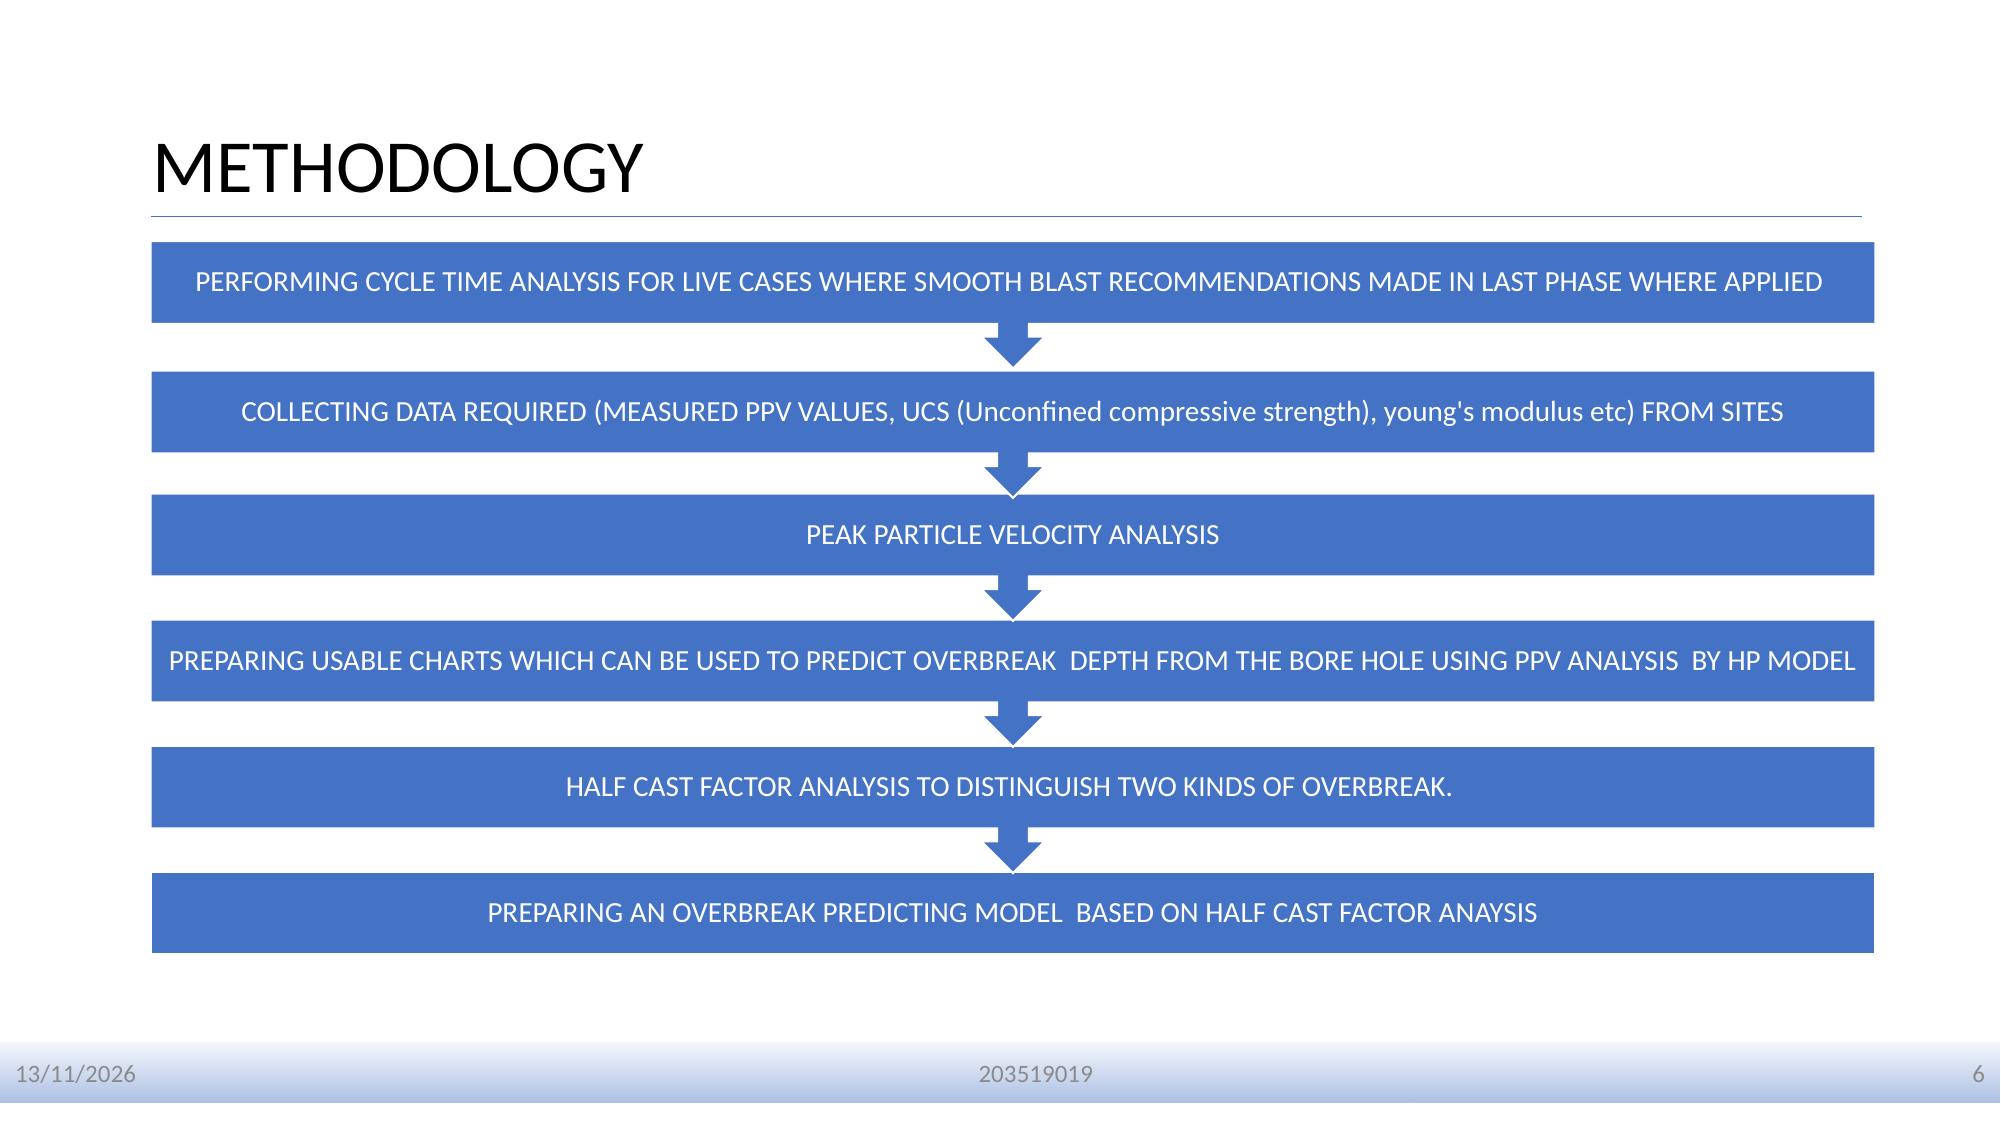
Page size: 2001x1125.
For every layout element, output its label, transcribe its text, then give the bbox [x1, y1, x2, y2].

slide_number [0, 1042, 659, 1103]
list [150, 241, 1876, 955]
footer 203519019 [659, 1042, 1412, 1103]
slide_number 6 [1412, 1042, 2000, 1103]
title METHODOLOGY [137, 59, 1863, 278]
